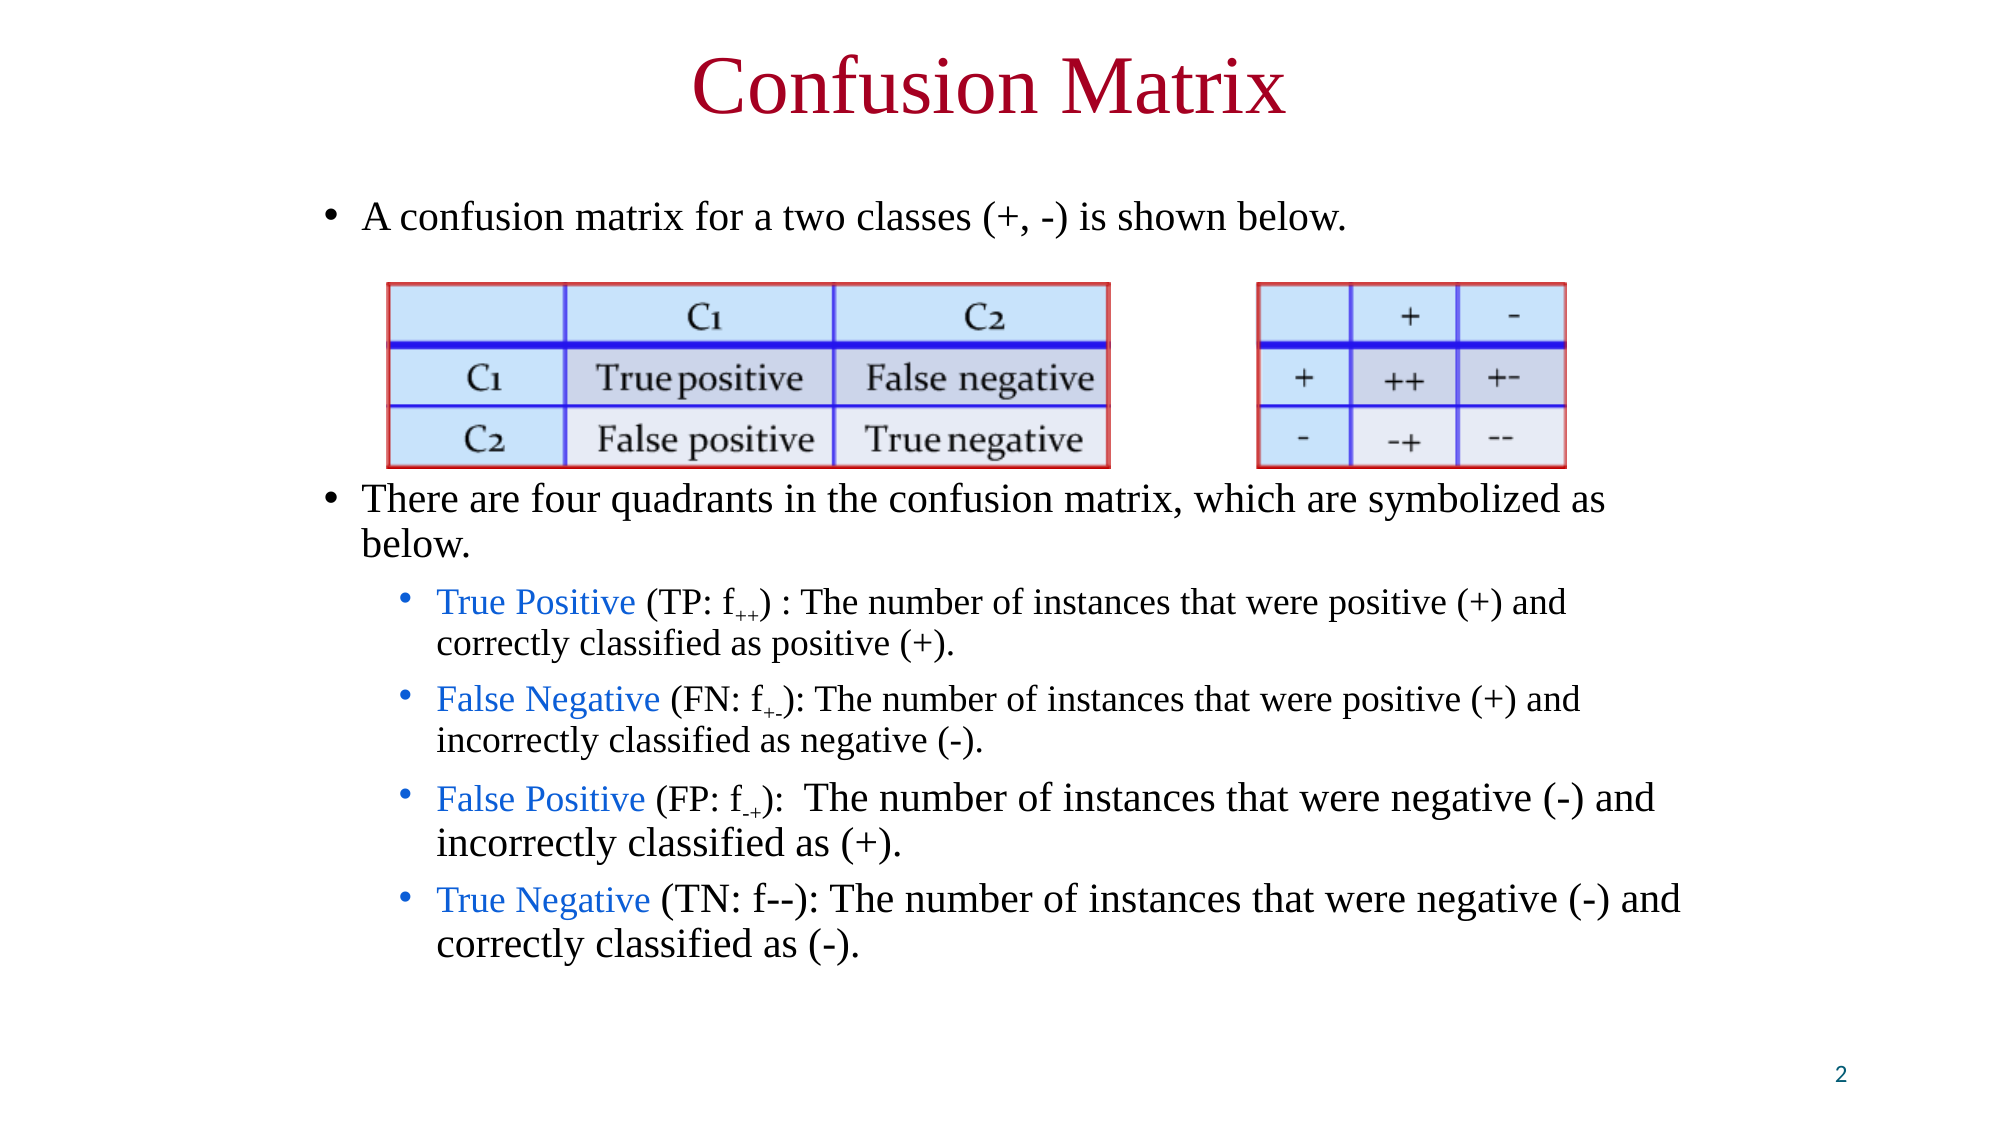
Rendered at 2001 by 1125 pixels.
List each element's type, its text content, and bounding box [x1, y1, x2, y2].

picture [1255, 282, 1567, 469]
slide_number 2 [1412, 1042, 1863, 1103]
list A confusion matrix for a two classes (+, -) is shown below. There are four quadrants in the confusion matrix, which are symbolized as below. True Positive (TP: f++) : The number of instances that were positive (+) and correctly classified as positive (+). False Negative (FN: f+-): The number of instances that were positive (+) and incorrectly classified as negative (-). False Positive (FP: f-+): The number of instances that were negative (-) and incorrectly classified as (+). True Negative (TN: f--): The number of instances that were negative (-) and correctly classified as (-). [308, 187, 1704, 1066]
title Confusion Matrix [298, 10, 1681, 163]
picture [386, 282, 1111, 469]
